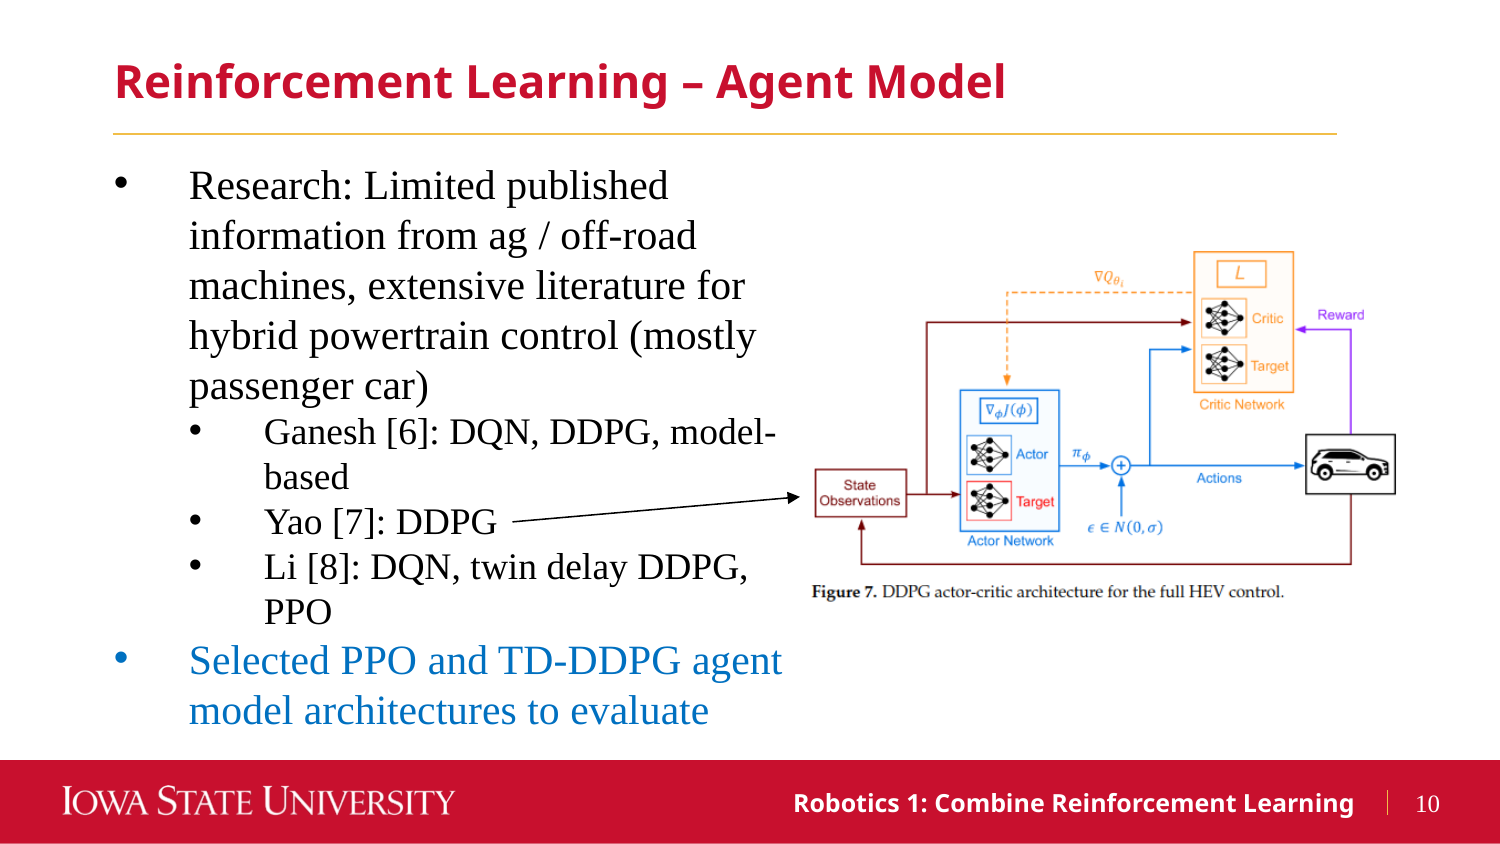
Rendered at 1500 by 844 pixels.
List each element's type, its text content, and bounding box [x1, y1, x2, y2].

picture [62, 785, 456, 818]
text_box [512, 496, 801, 523]
text_box Reinforcement Learning – Agent Model [99, 45, 1188, 116]
text_box Research: Limited published information from ag / off-road machines, extensive literature for hybrid powertrain control (mostly passenger car) Ganesh [6]: DQN, DDPG, model-based Yao [7]: DDPG Li [8]: DQN, twin delay DDPG, PPO Selected PPO and TD-DDPG agent model architectures to evaluate [99, 150, 838, 740]
picture [807, 240, 1406, 604]
